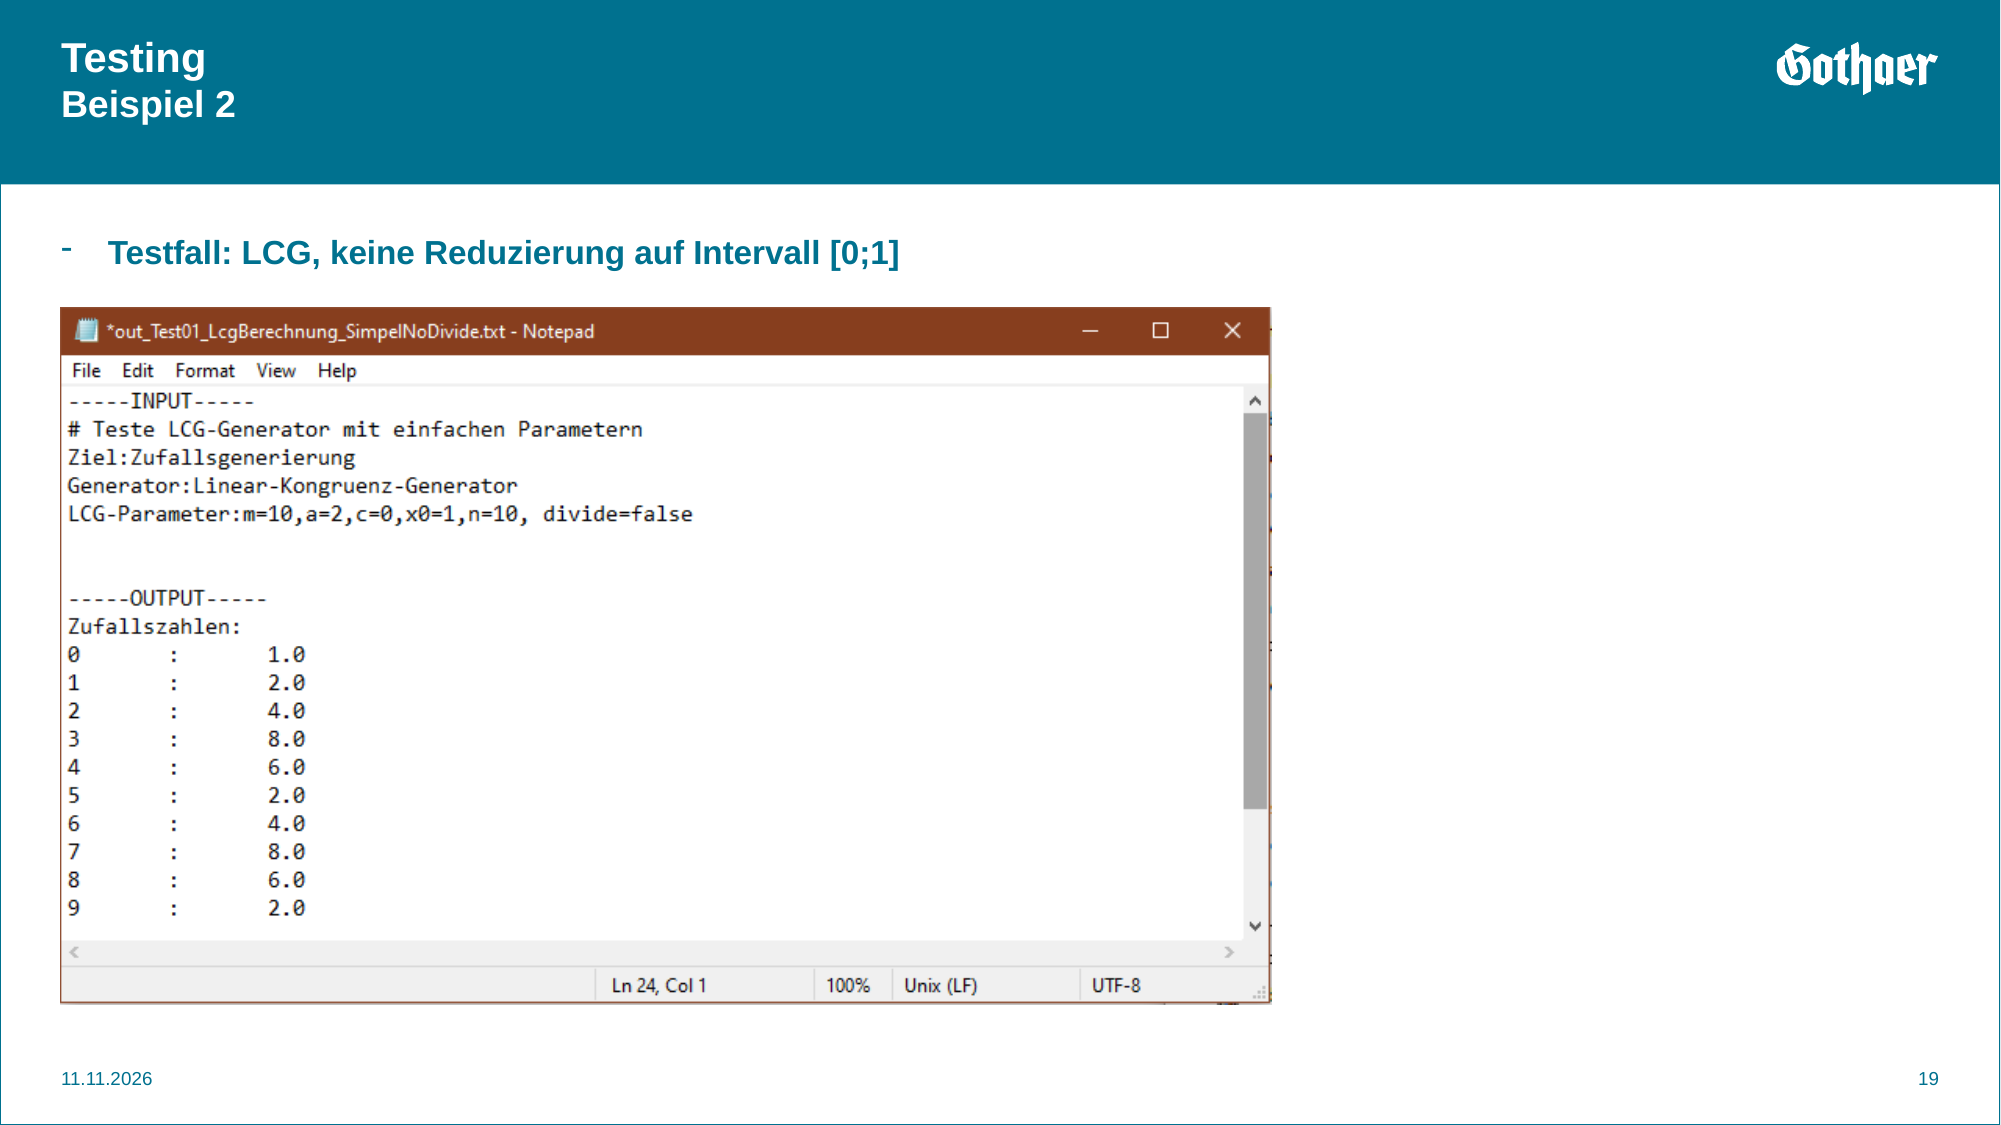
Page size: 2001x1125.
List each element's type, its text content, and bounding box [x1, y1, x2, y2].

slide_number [60, 1066, 161, 1090]
picture [60, 307, 1272, 1005]
slide_number 19 [1814, 1066, 1940, 1090]
title Testing Beispiel 2 [60, 30, 1715, 127]
list Testfall: LCG, keine Reduzierung auf Intervall [0;1] [60, 231, 1939, 273]
